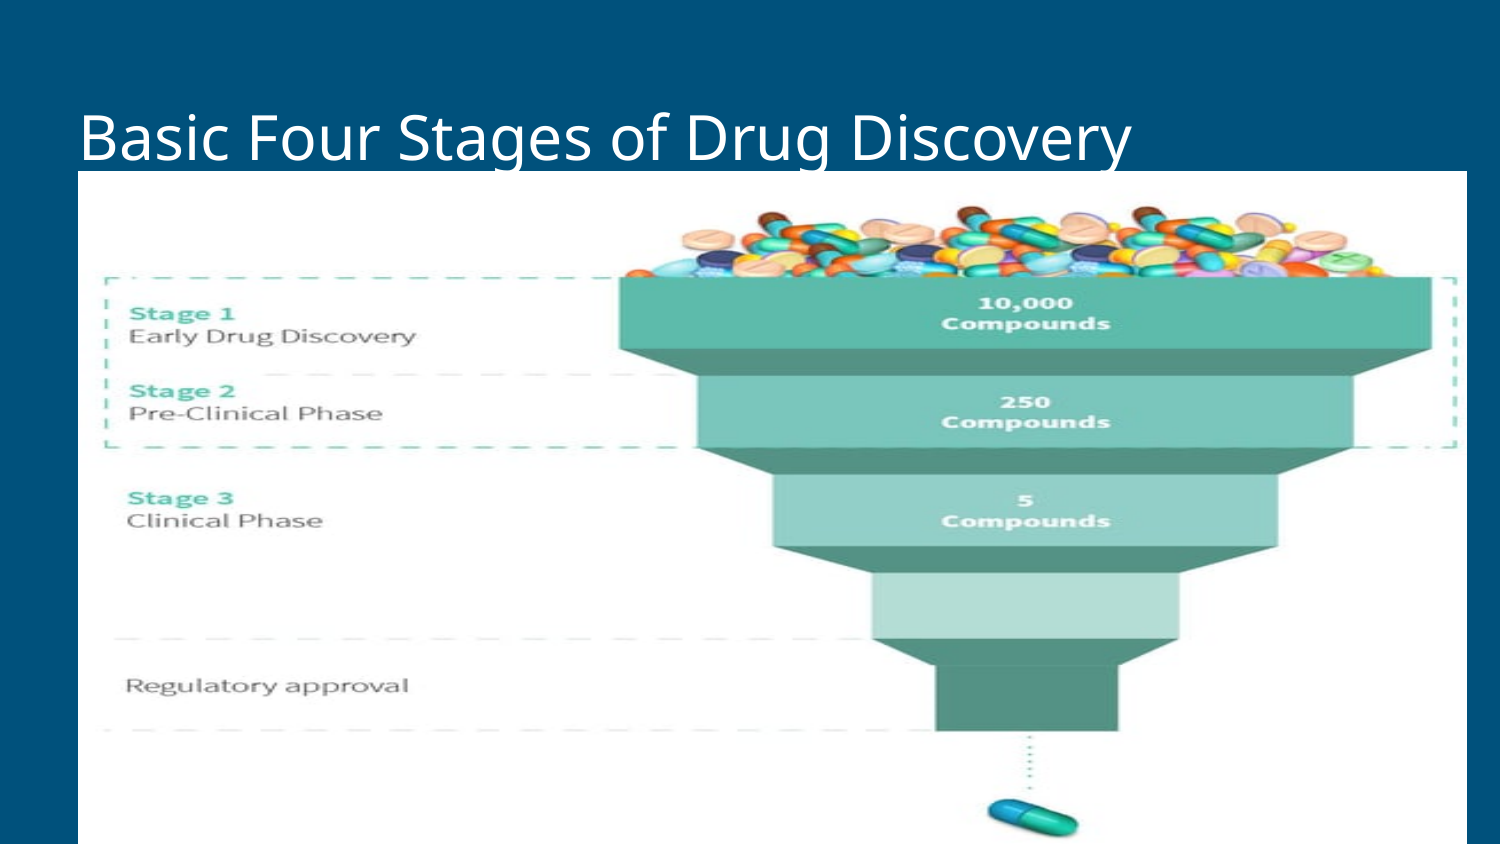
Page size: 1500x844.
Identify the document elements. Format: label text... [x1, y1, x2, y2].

title Basic Four Stages of Drug Discovery [63, 75, 1437, 188]
picture [79, 171, 1466, 844]
